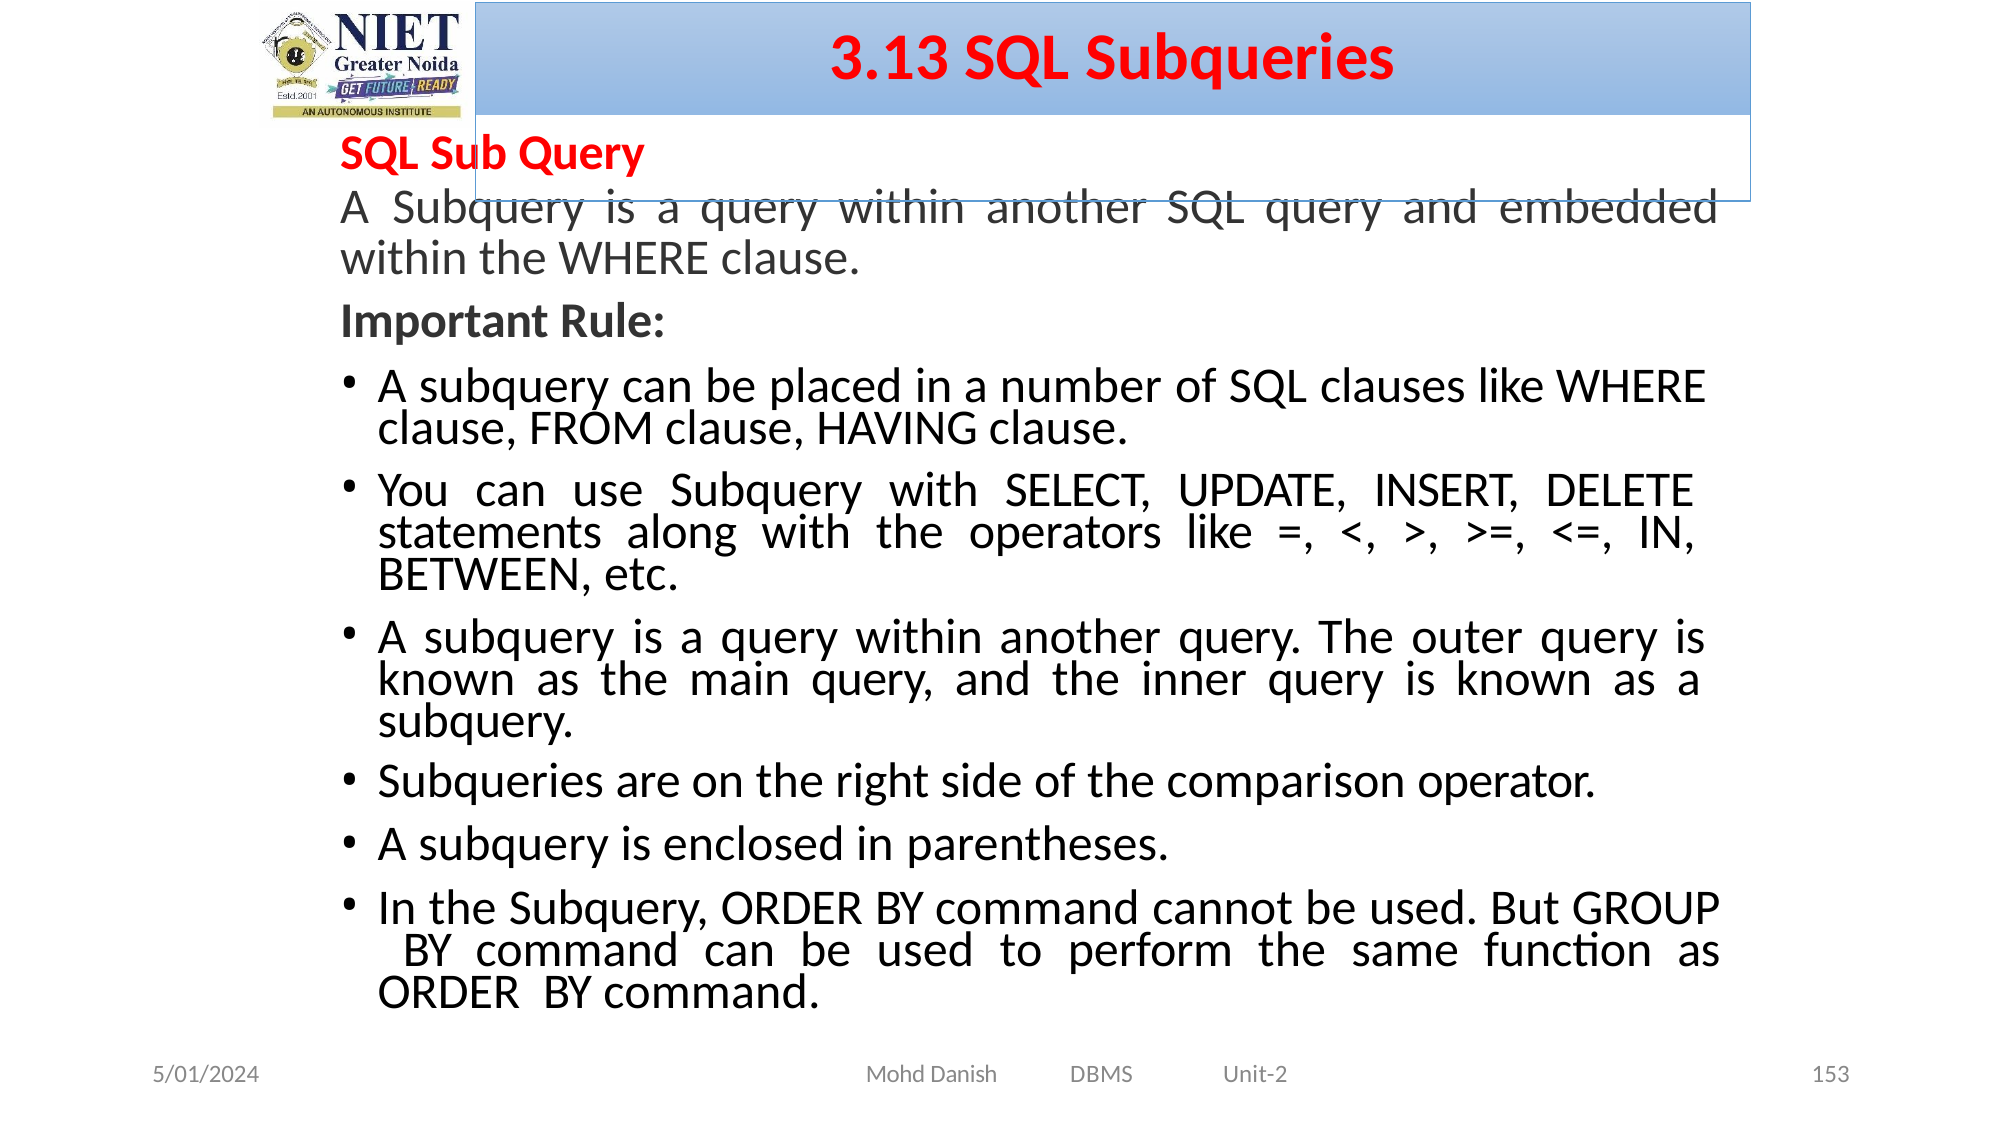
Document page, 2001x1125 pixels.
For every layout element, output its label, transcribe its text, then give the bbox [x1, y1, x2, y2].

picture [259, 1, 474, 129]
text_box Unit-2 [1221, 1061, 1289, 1088]
title 3.13 SQL Subqueries [475, 121, 1751, 202]
picture [475, 2, 1751, 116]
slide_number 153 [1805, 1061, 1856, 1125]
footer 5/01/2024 [150, 1061, 262, 1125]
text_box Mohd Danish [863, 1061, 1008, 1088]
text_box SQL Sub Query A Subquery is a query within another SQL query and embedded within the WHERE clause. Important Rule: A subquery can be placed in a number of SQL clauses like WHERE clause, FROM clause, HAVING clause. You can use Subquery with SELECT, UPDATE, INSERT, DELETE statements along with the operators like =, <, >, >=, <=, IN, BETWEEN, etc. A subquery is a query within another query. The outer query is known as the main query, and the inner query is known as a subquery. Subqueries are on the right side of the comparison operator. A subquery is enclosed in parentheses. In the Subquery, ORDER BY command cannot be used. But GROUP BY command can be used to perform the same function as ORDER BY command. [338, 134, 1723, 1017]
slide_number DBMS [1068, 1061, 1134, 1125]
